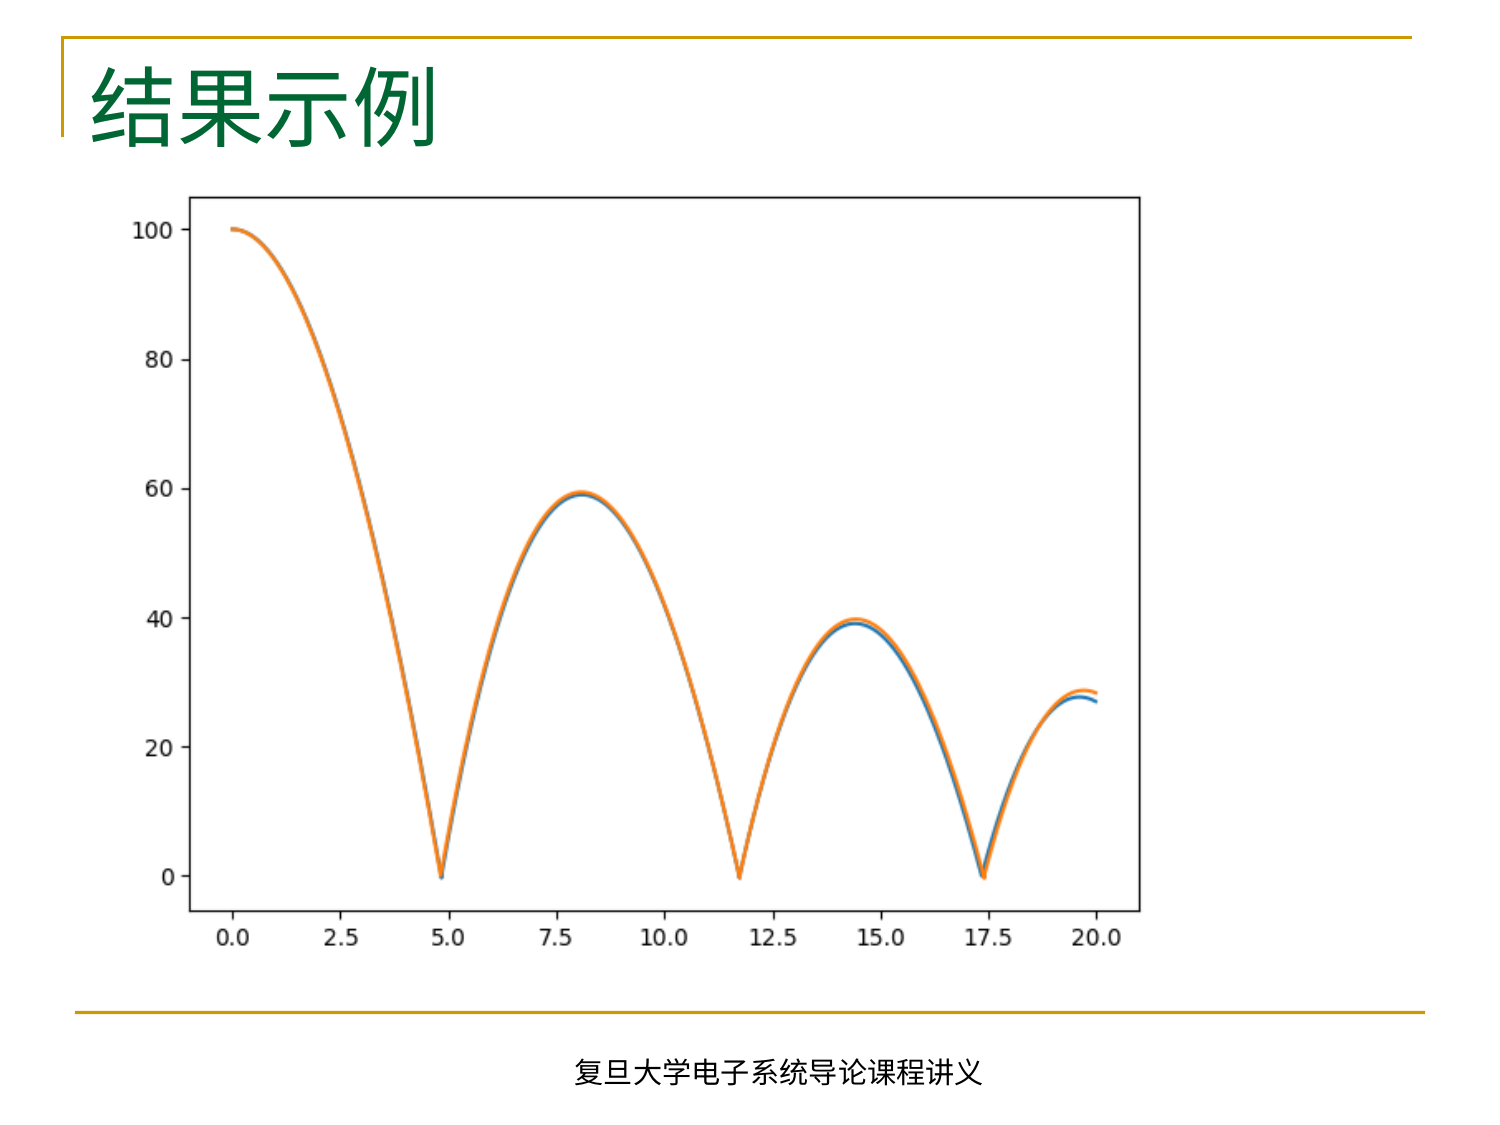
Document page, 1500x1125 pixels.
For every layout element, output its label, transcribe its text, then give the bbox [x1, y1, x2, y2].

title 结果示例 [74, 45, 554, 185]
picture [105, 171, 1164, 976]
